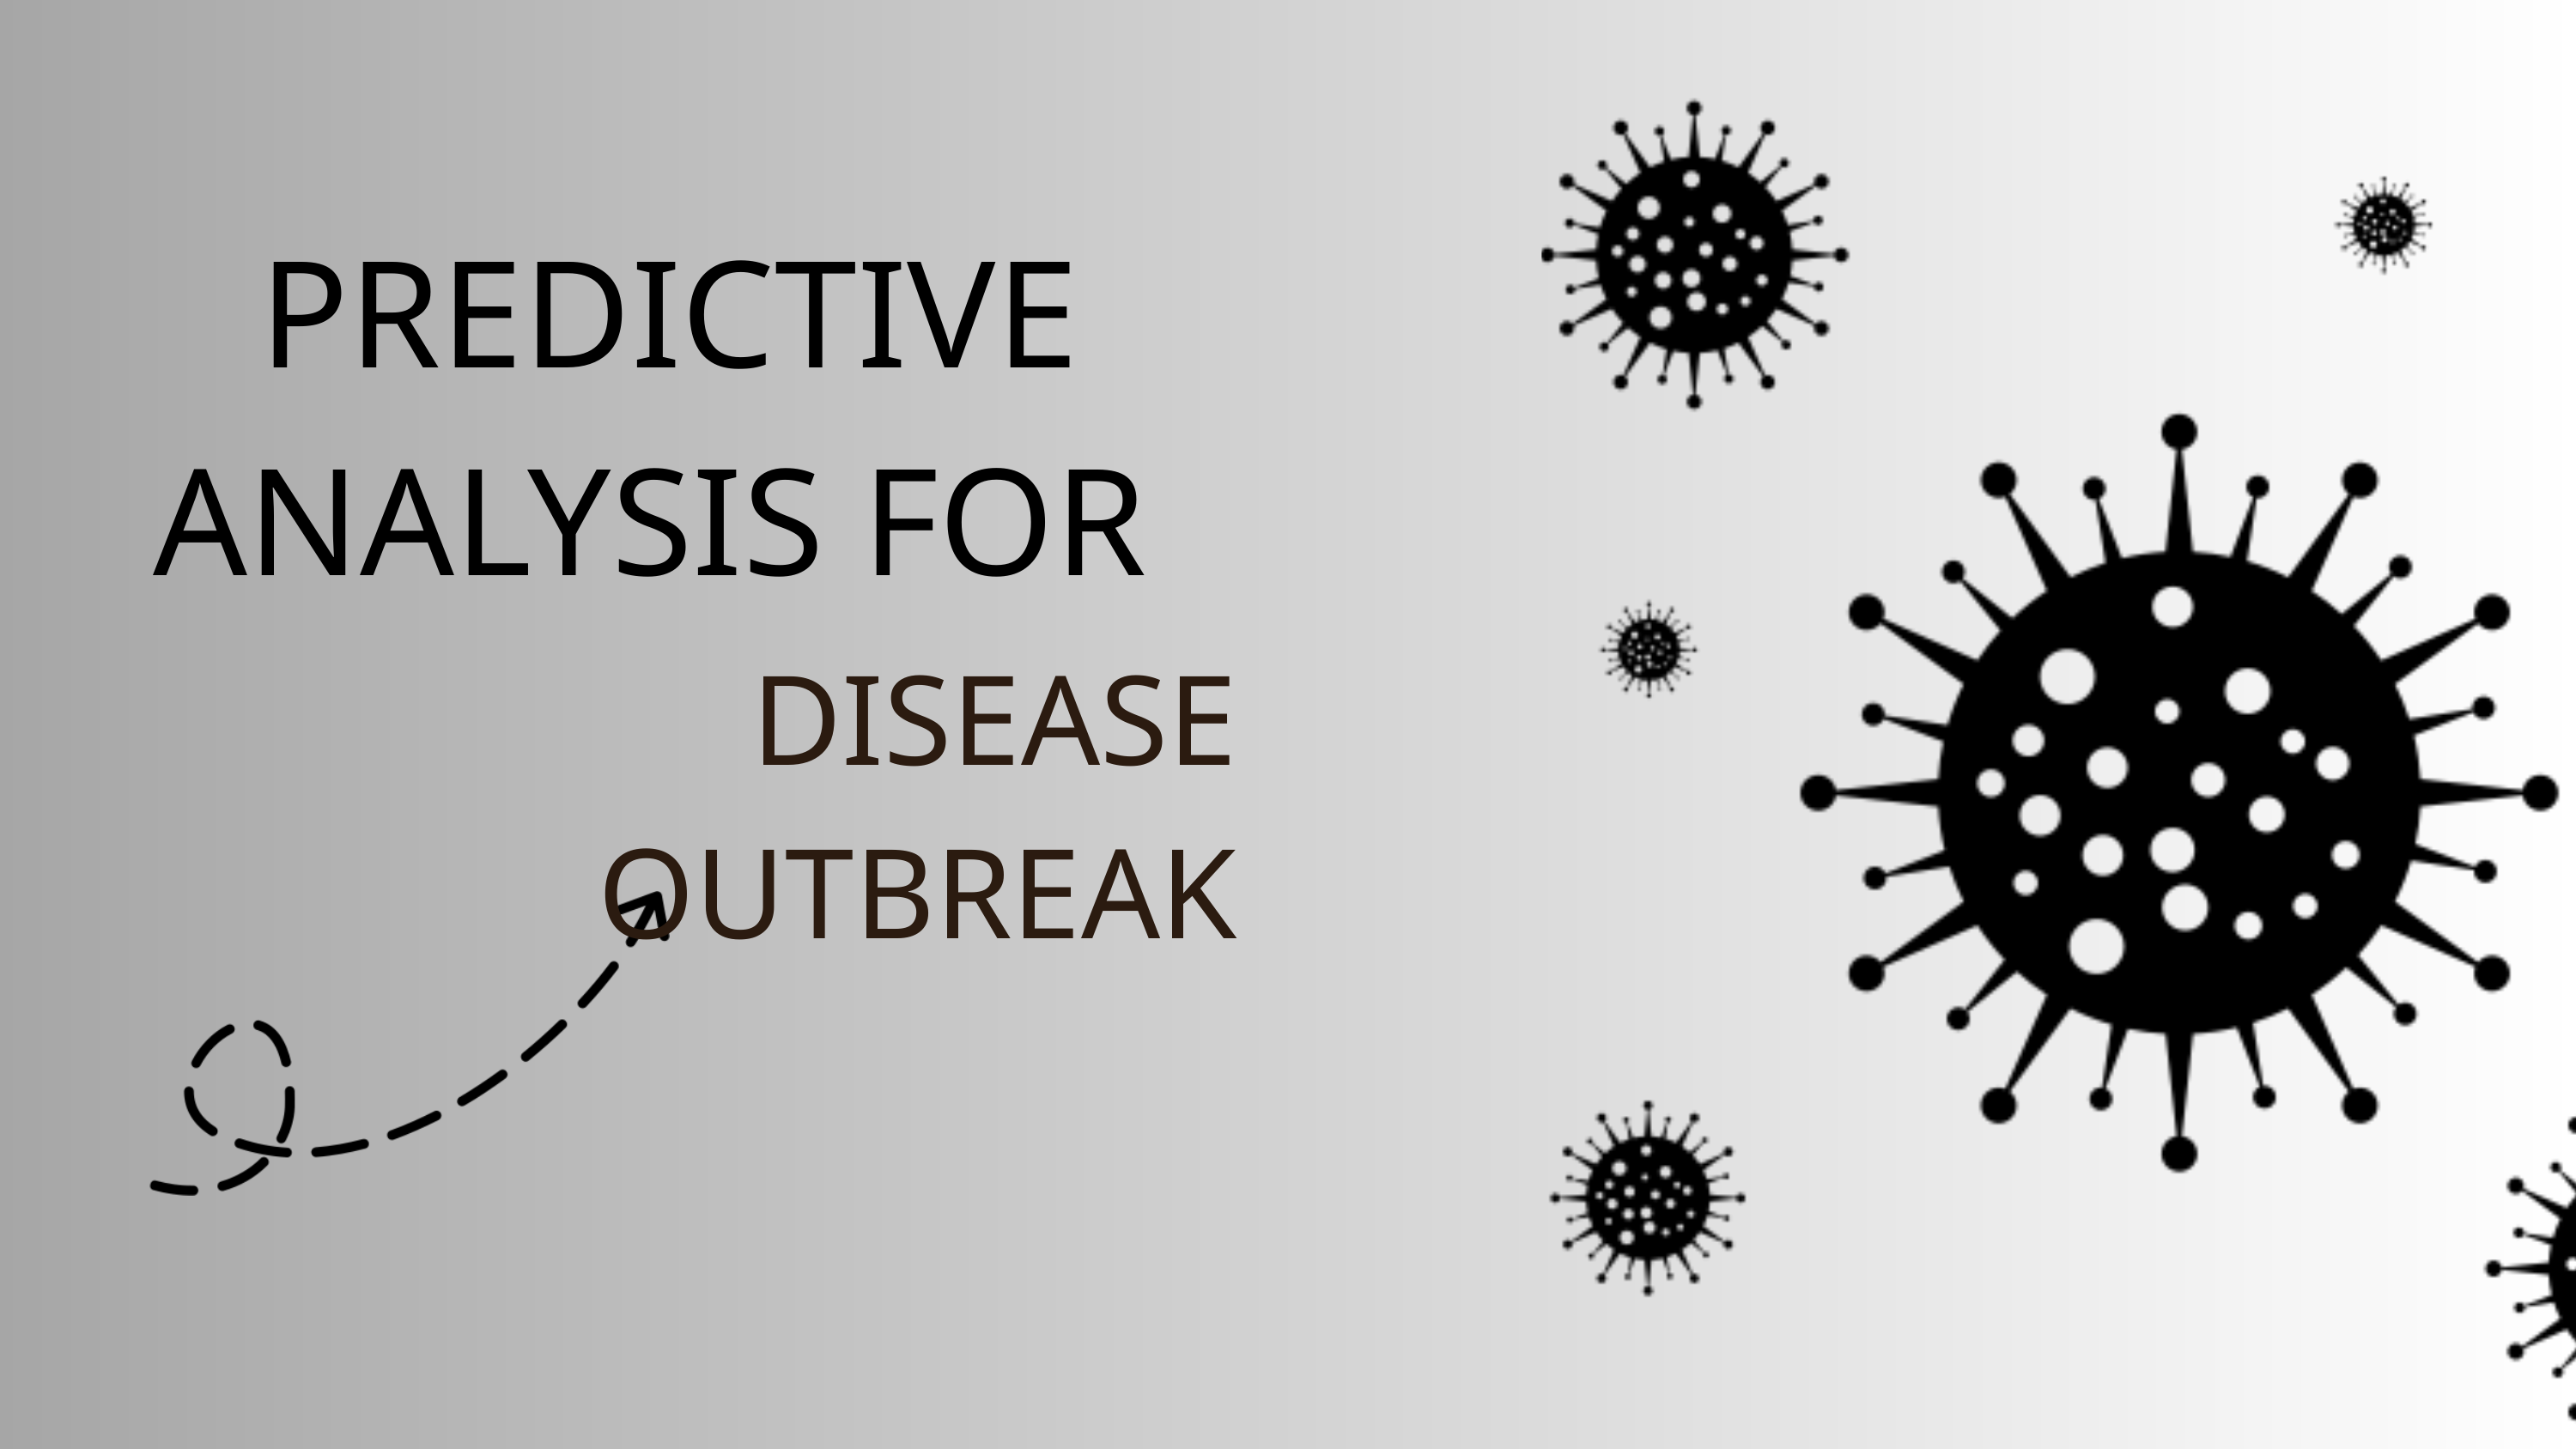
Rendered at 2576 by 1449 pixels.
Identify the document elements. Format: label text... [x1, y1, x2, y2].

text_box DISEASE OUTBREAK [101, 615, 1238, 1230]
text_box PREDICTIVE ANALYSIS FOR [132, 190, 1207, 605]
text_box [1541, 0, 2576, 1444]
